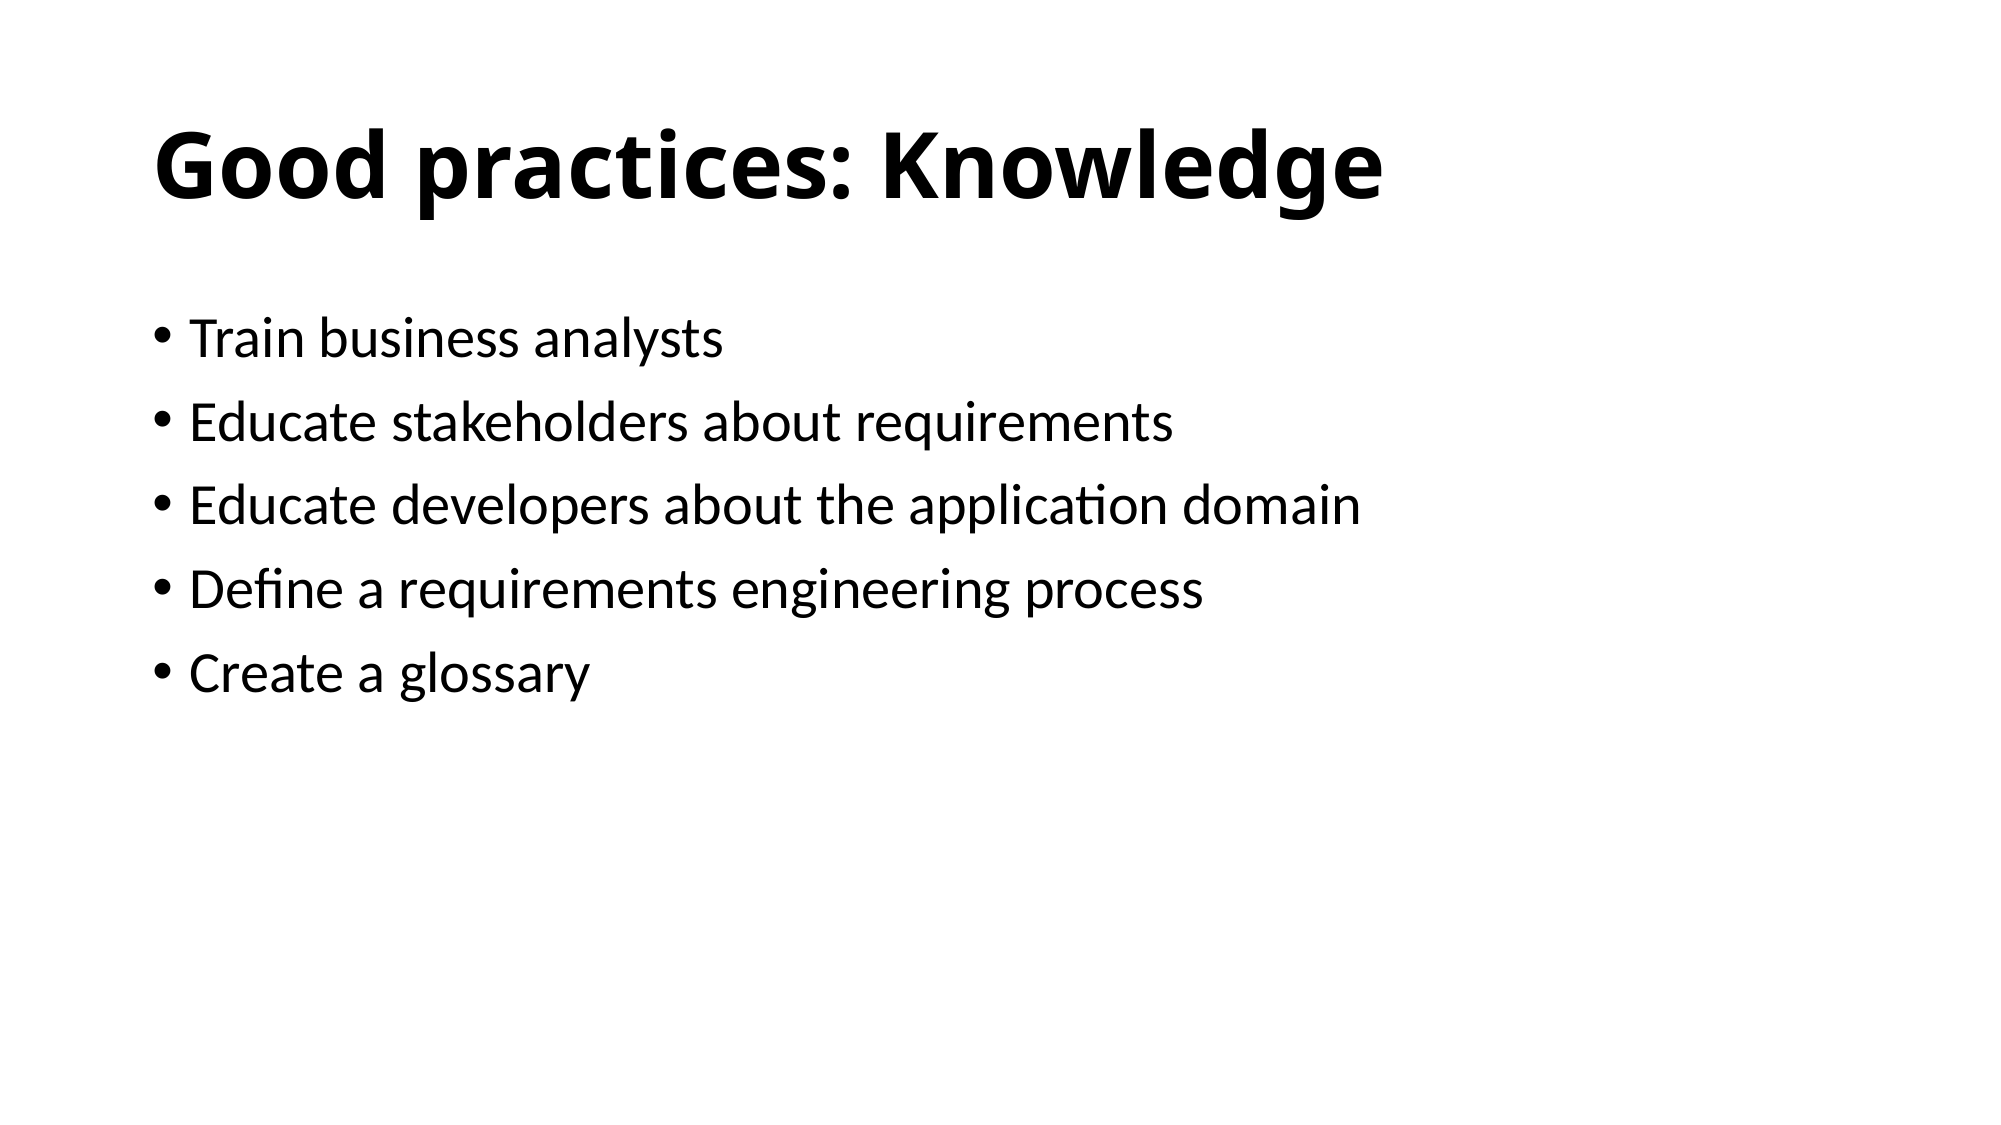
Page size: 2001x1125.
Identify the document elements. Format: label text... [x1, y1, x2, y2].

list Train business analysts Educate stakeholders about requirements Educate developers about the application domain Define a requirements engineering process Create a glossary [137, 299, 1863, 1014]
title Good practices: Knowledge [137, 59, 1863, 278]
